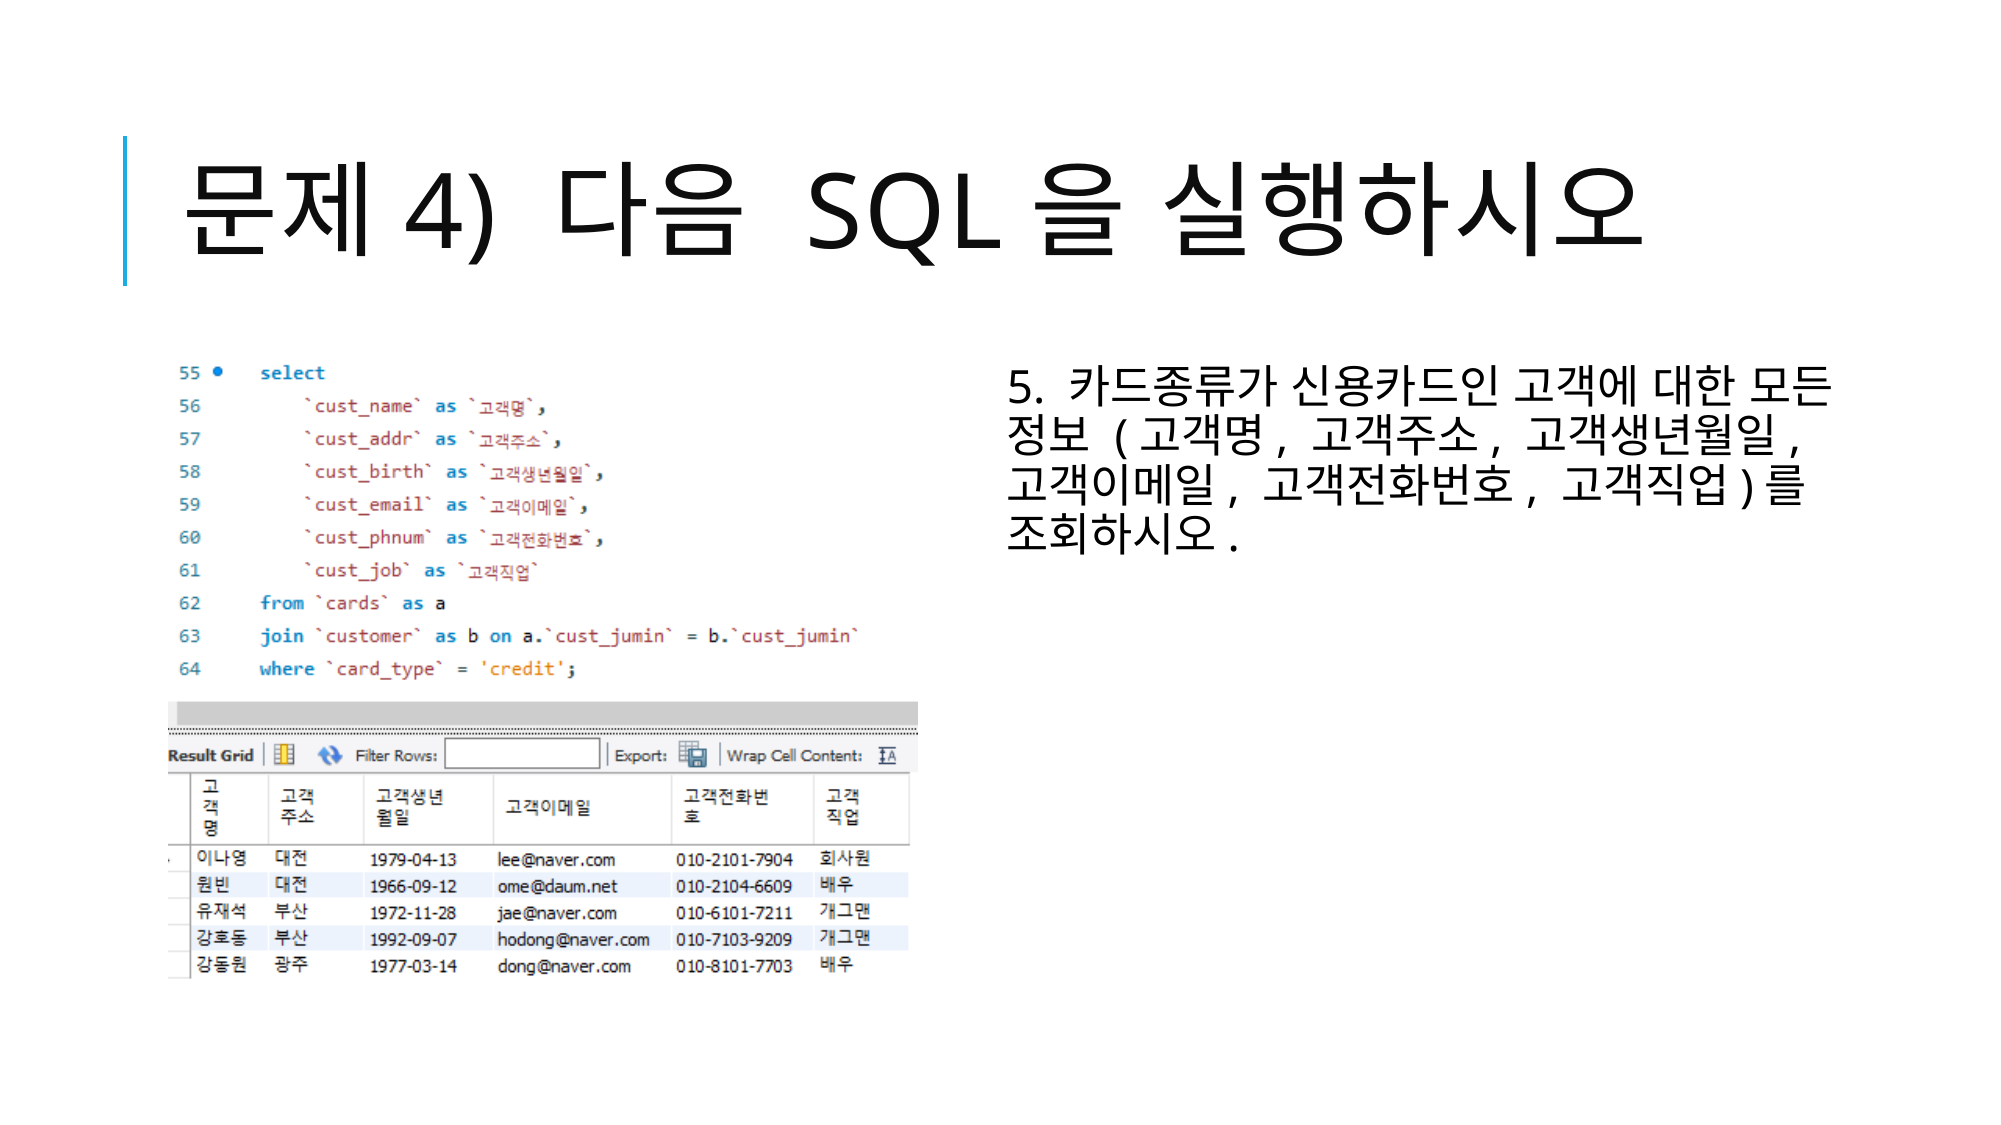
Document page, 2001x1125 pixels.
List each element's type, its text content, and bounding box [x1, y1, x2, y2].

list 5. 카드종류가 신용카드인 고객에 대한 모든 정보 (고객명, 고객주소, 고객생년월일, 고객이메일, 고객전화번호, 고객직업)를 조회하시오. [984, 356, 1853, 1017]
title 문제4) 다음 sql을 실행하시오 [168, 96, 1763, 342]
picture [167, 356, 919, 993]
